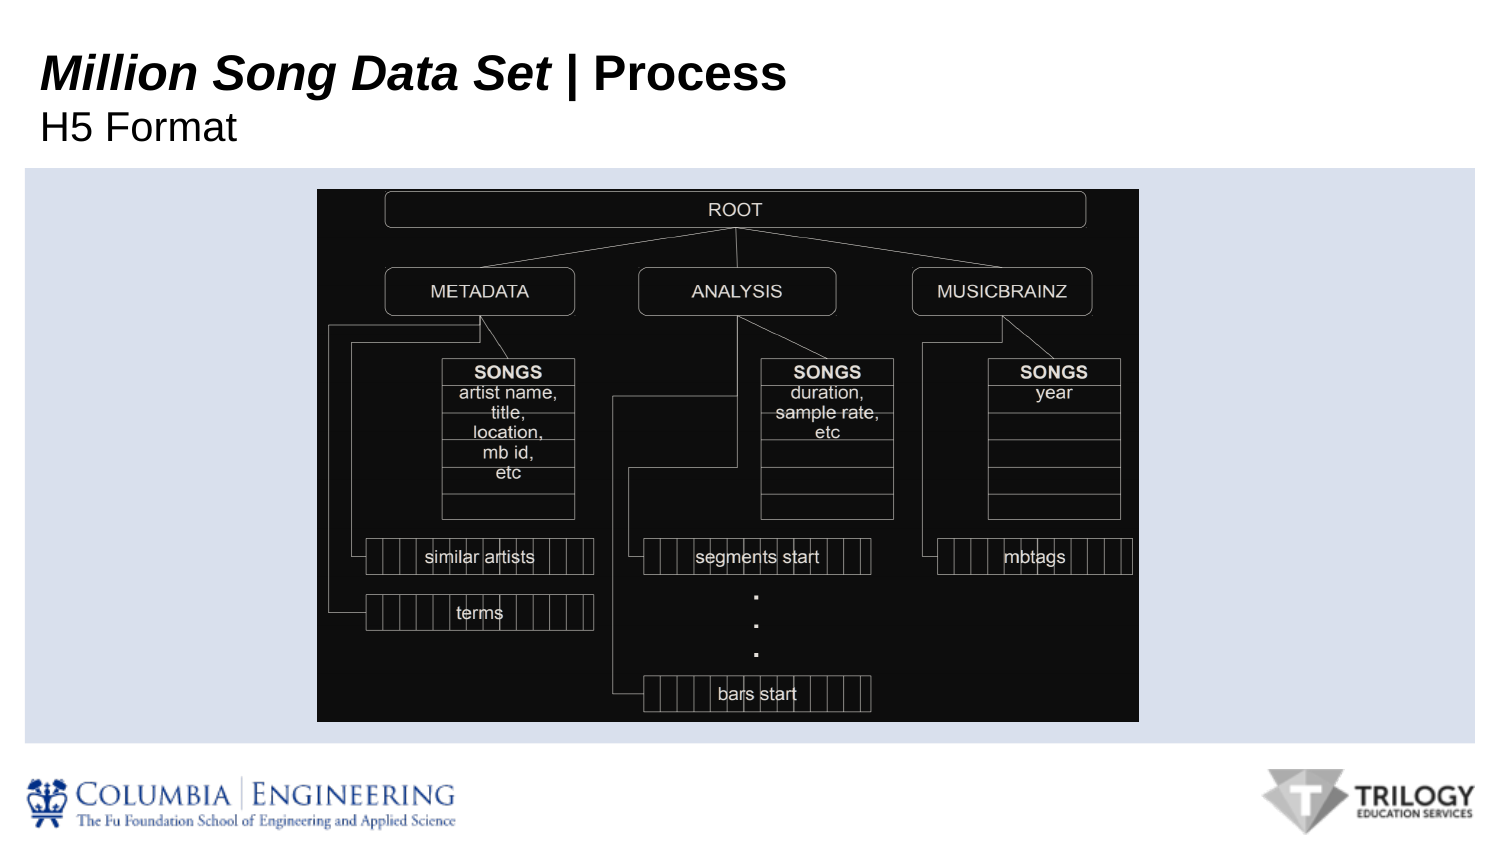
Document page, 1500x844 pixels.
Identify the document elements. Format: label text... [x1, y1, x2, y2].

text_box Million Song Data Set | Process H5 Format [24, 24, 1475, 147]
picture [24, 769, 1476, 836]
text_box [24, 168, 1475, 744]
picture [316, 189, 1139, 723]
